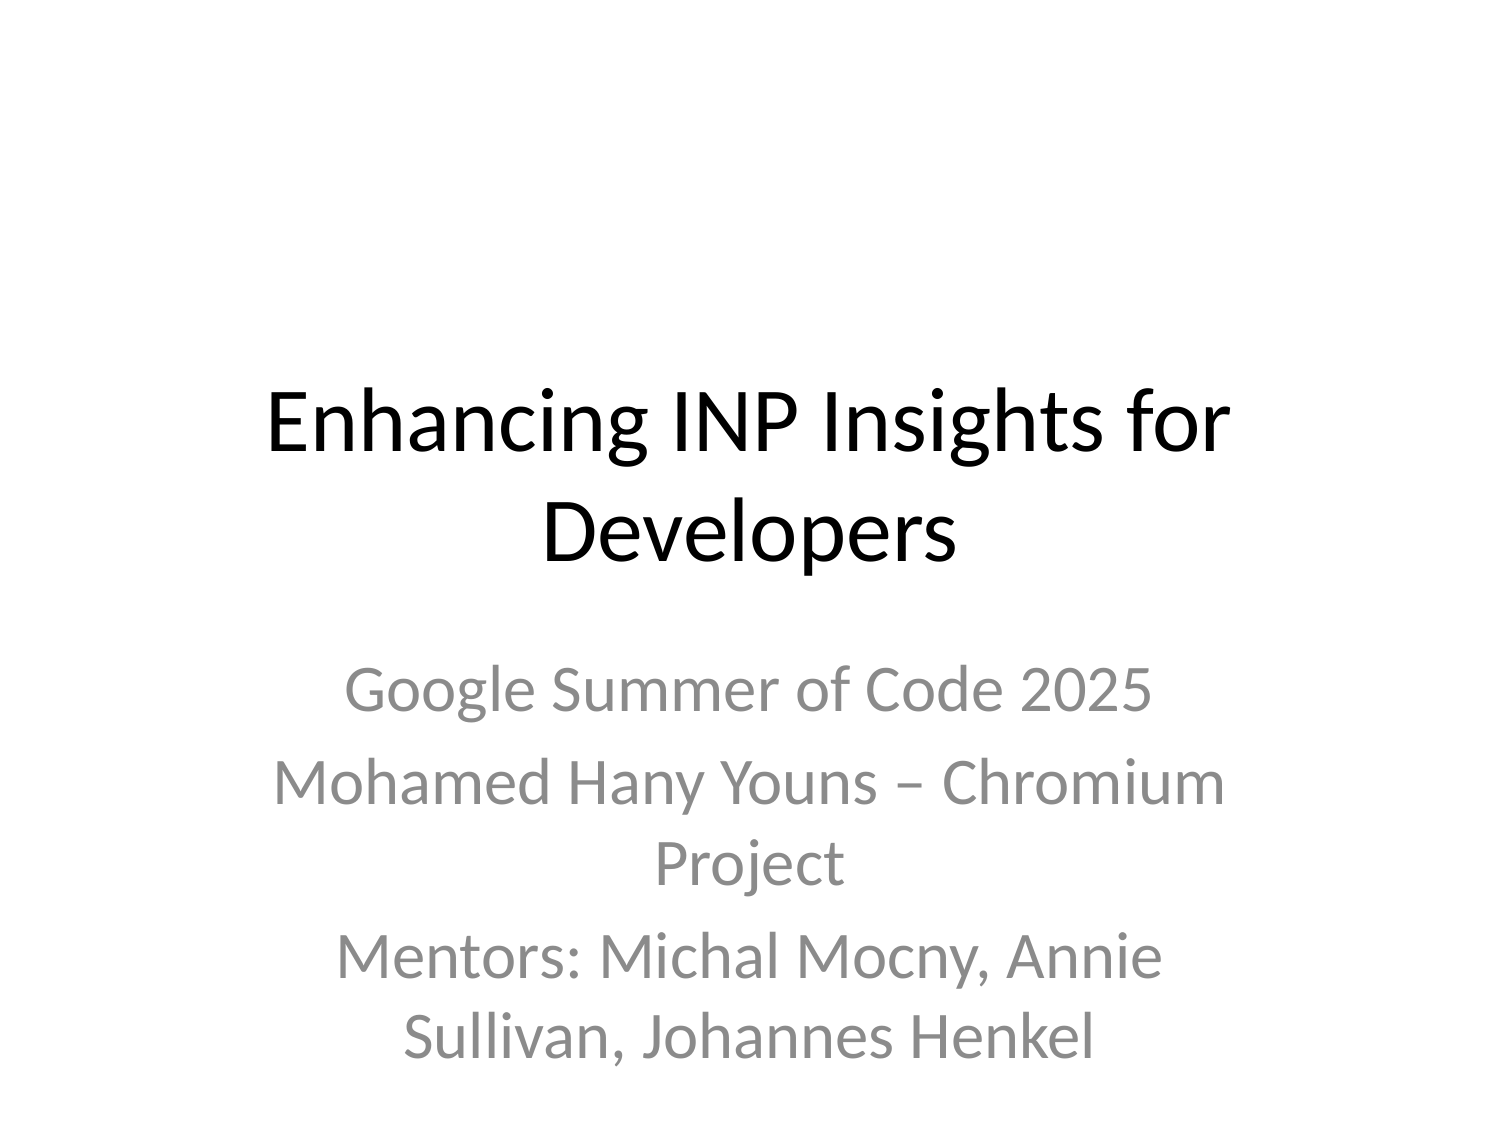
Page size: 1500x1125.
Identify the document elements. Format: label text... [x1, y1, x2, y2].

subtitle Google Summer of Code 2025 Mohamed Hany Youns – Chromium Project Mentors: Michal Mocny, Annie Sullivan, Johannes Henkel [225, 637, 1275, 925]
title Enhancing INP Insights for Developers [112, 349, 1388, 591]
